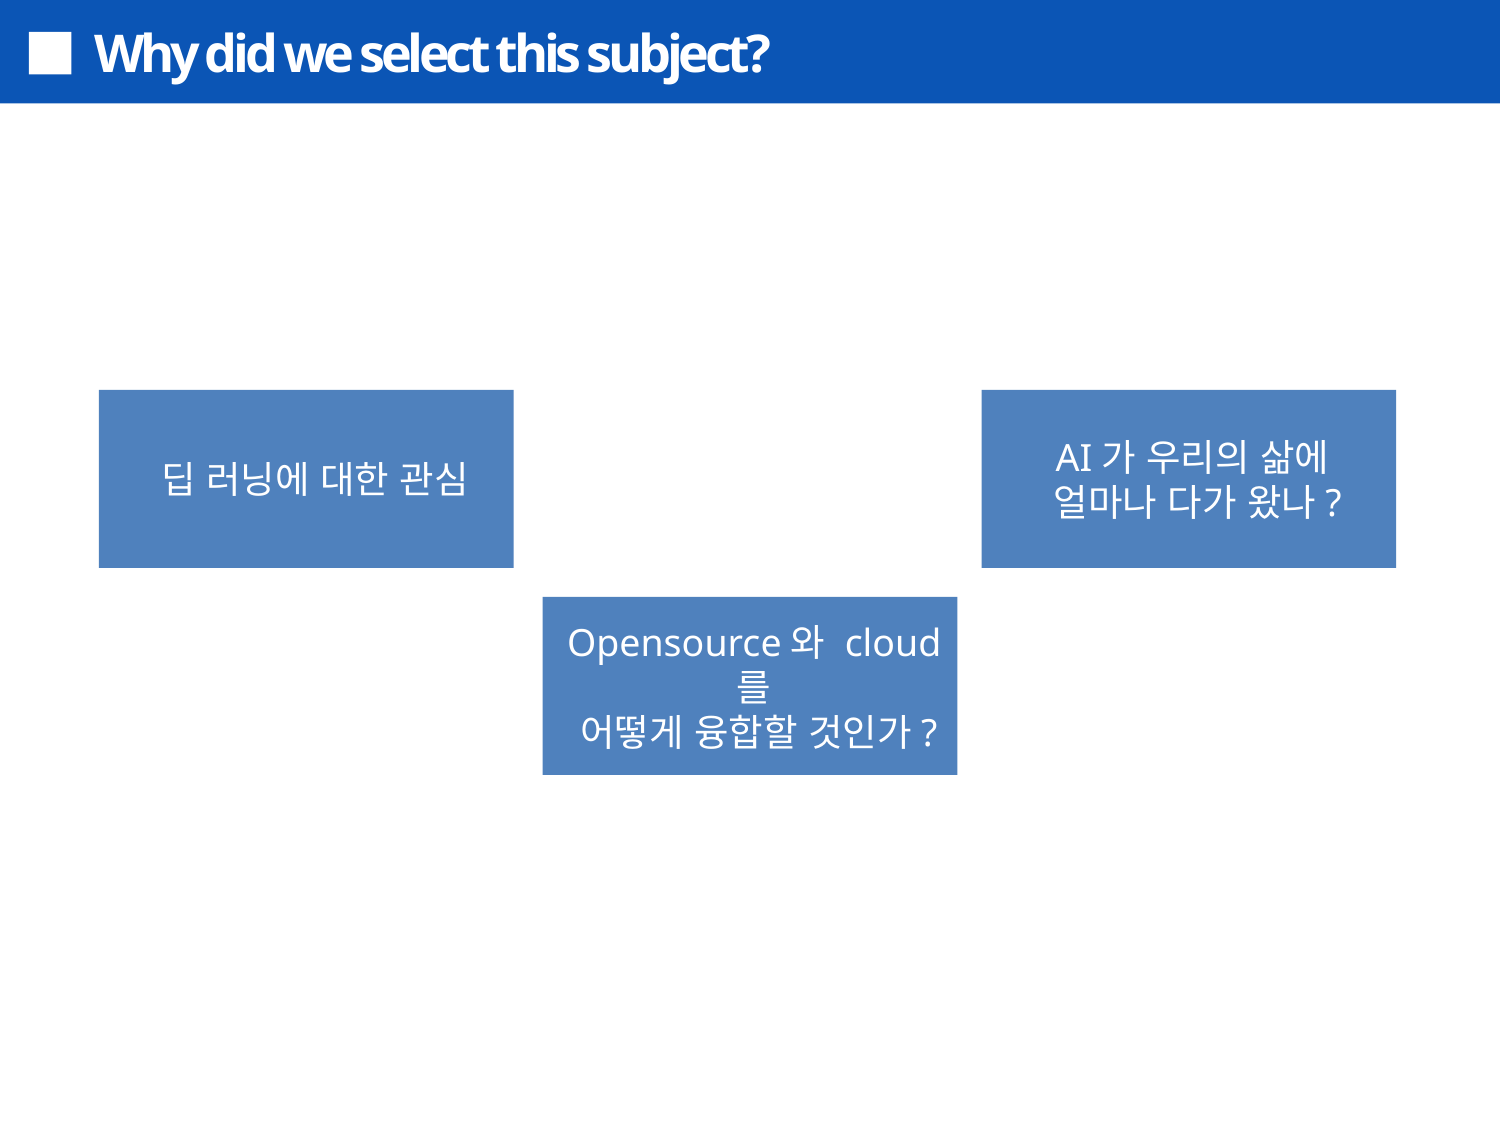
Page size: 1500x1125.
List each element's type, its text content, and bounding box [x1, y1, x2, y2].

text_box 딥 러닝에 대한 관심 [97, 388, 516, 570]
text_box Opensource와 cloud를 어떻게 융합할 것인가? [541, 595, 959, 777]
text_box AI가 우리의 삶에 얼마나 다가 왔나? [979, 388, 1398, 570]
list Why did we select this subject? [94, 20, 1483, 84]
